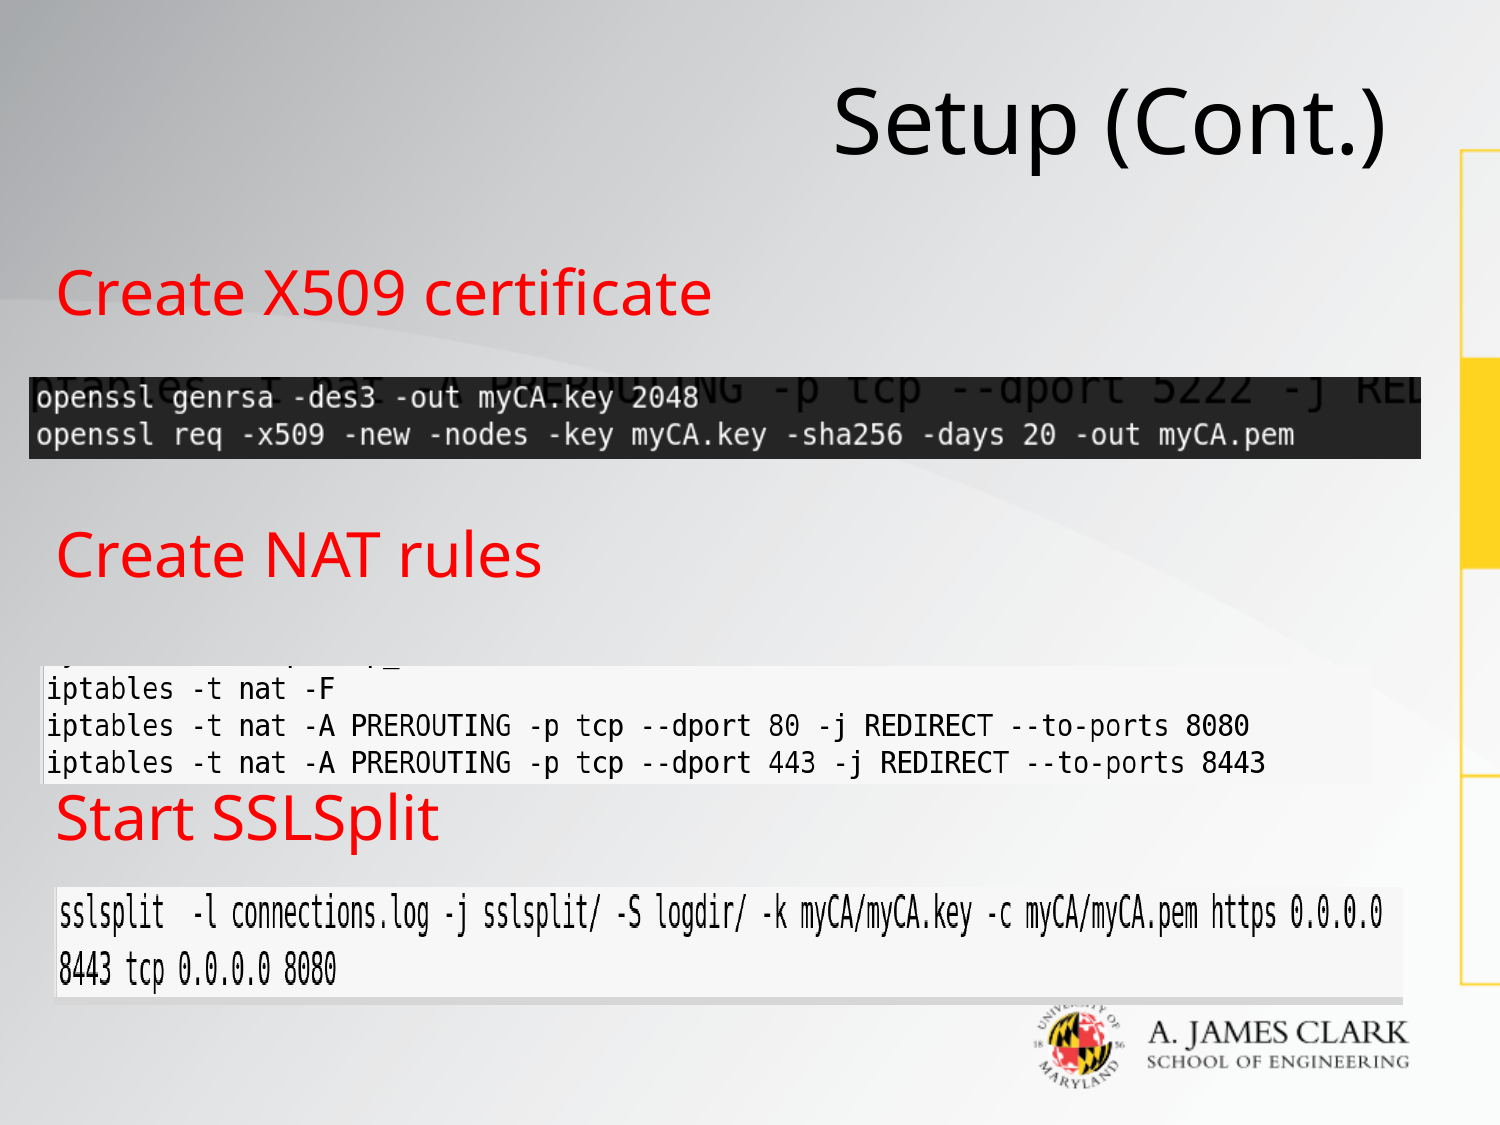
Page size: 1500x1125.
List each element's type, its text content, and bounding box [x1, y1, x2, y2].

picture [54, 887, 1403, 1006]
list Create X509 certificate Create NAT rules Start SSLSplit [40, 467, 1407, 1005]
picture [28, 377, 1422, 459]
title Setup (Cont.) [71, 0, 1403, 180]
picture [40, 665, 1372, 784]
list Create X509 certificate Create NAT rules Start SSLSplit [40, 158, 1407, 376]
